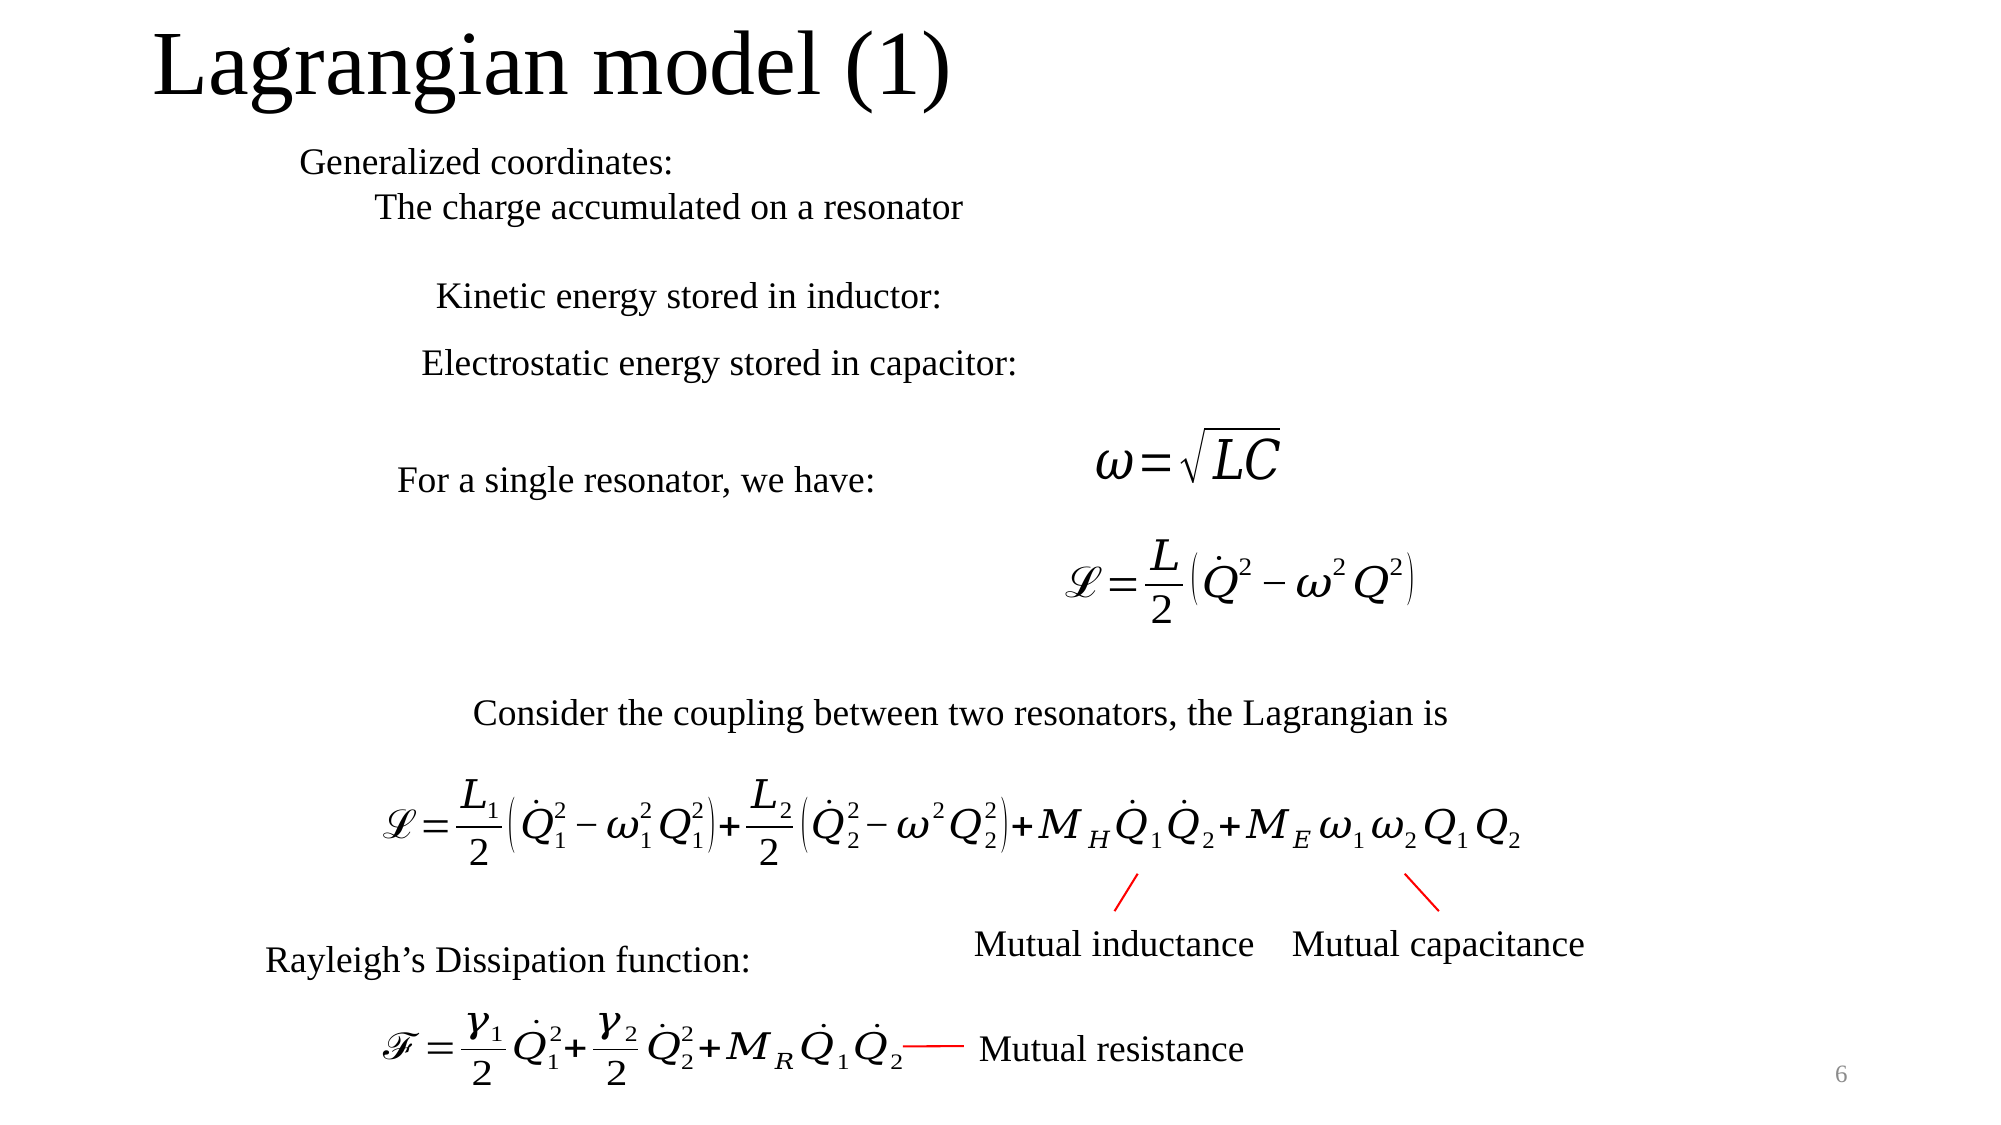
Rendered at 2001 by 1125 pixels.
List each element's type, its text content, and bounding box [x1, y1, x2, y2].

text_box Mutual inductance [959, 911, 1270, 971]
slide_number 6 [1412, 1042, 1863, 1103]
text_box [1114, 873, 1138, 912]
text_box Mutual capacitance [1277, 911, 1601, 971]
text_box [1404, 873, 1439, 912]
text_box Mutual resistance [963, 1016, 1260, 1076]
title Lagrangian model (1) [137, 0, 1863, 130]
text_box Rayleigh’s Dissipation function: [250, 927, 767, 988]
text_box Consider the coupling between two resonators, the Lagrangian is [458, 680, 1474, 741]
